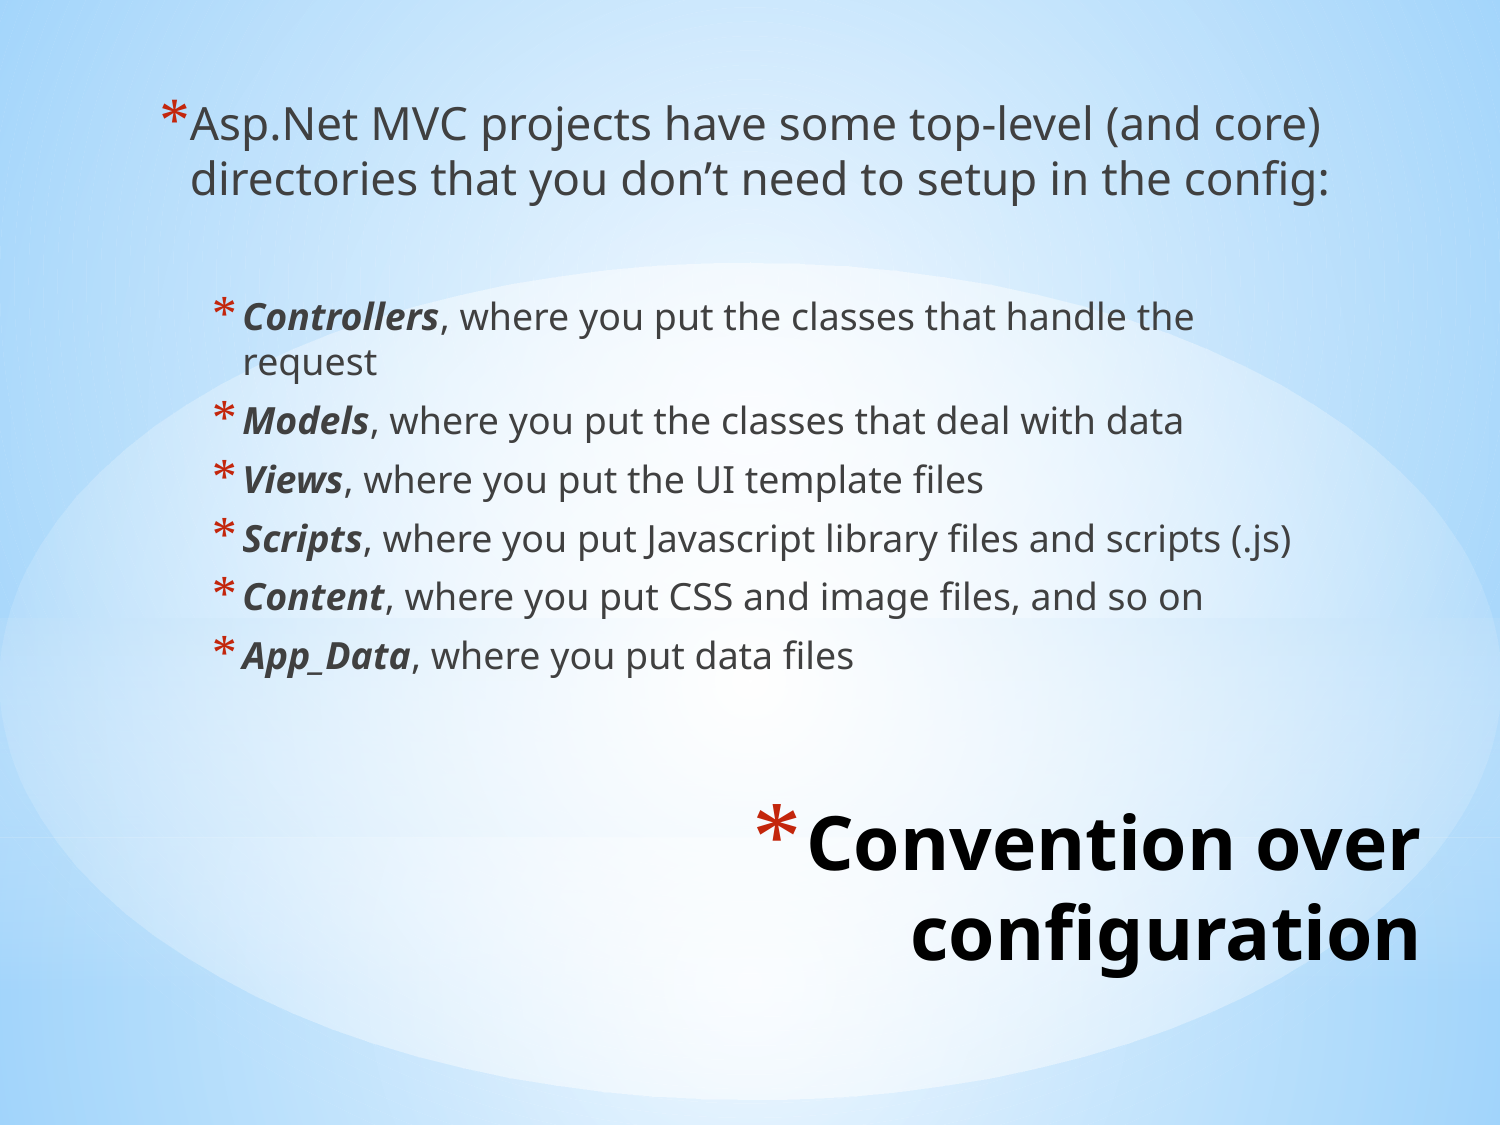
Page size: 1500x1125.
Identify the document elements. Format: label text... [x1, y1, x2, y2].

title Convention over configuration [212, 787, 1438, 975]
list Asp.Net MVC projects have some top-level (and core) directories that you don’t need to setup in the config: Controllers, where you put the classes that handle the request Models, where you put the classes that deal with data Views, where you put the UI template files Scripts, where you put Javascript library files and scripts (.js) Content, where you put CSS and image files, and so on App_Data, where you put data files [137, 87, 1350, 688]
